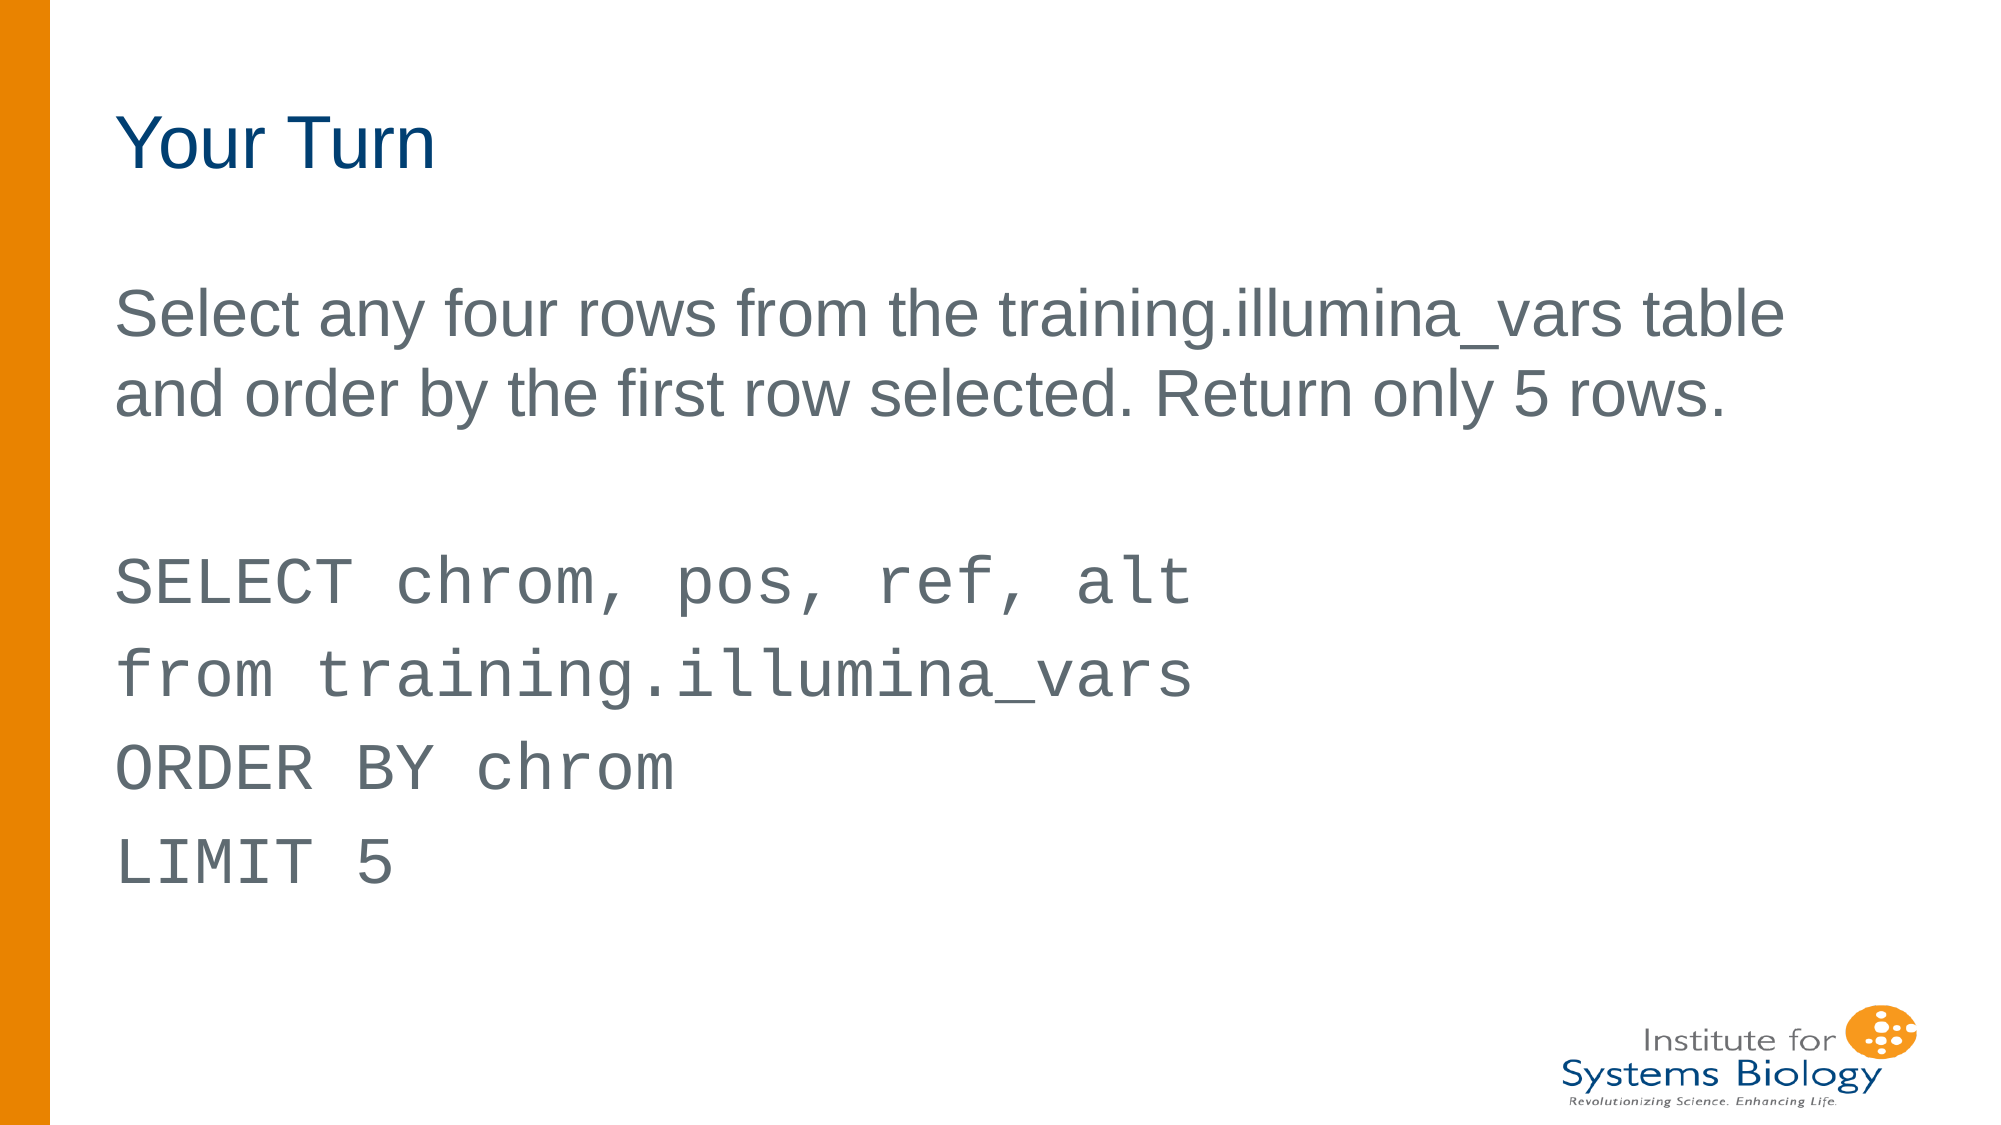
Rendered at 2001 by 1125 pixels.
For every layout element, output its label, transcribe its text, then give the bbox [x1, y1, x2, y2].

list Select any four rows from the training.illumina_vars table and order by the first row selected. Return only 5 rows. SELECT chrom, pos, ref, alt from training.illumina_vars ORDER BY chrom LIMIT 5 [99, 262, 1900, 1005]
title Your Turn [99, 45, 1900, 233]
picture [1550, 999, 1937, 1113]
